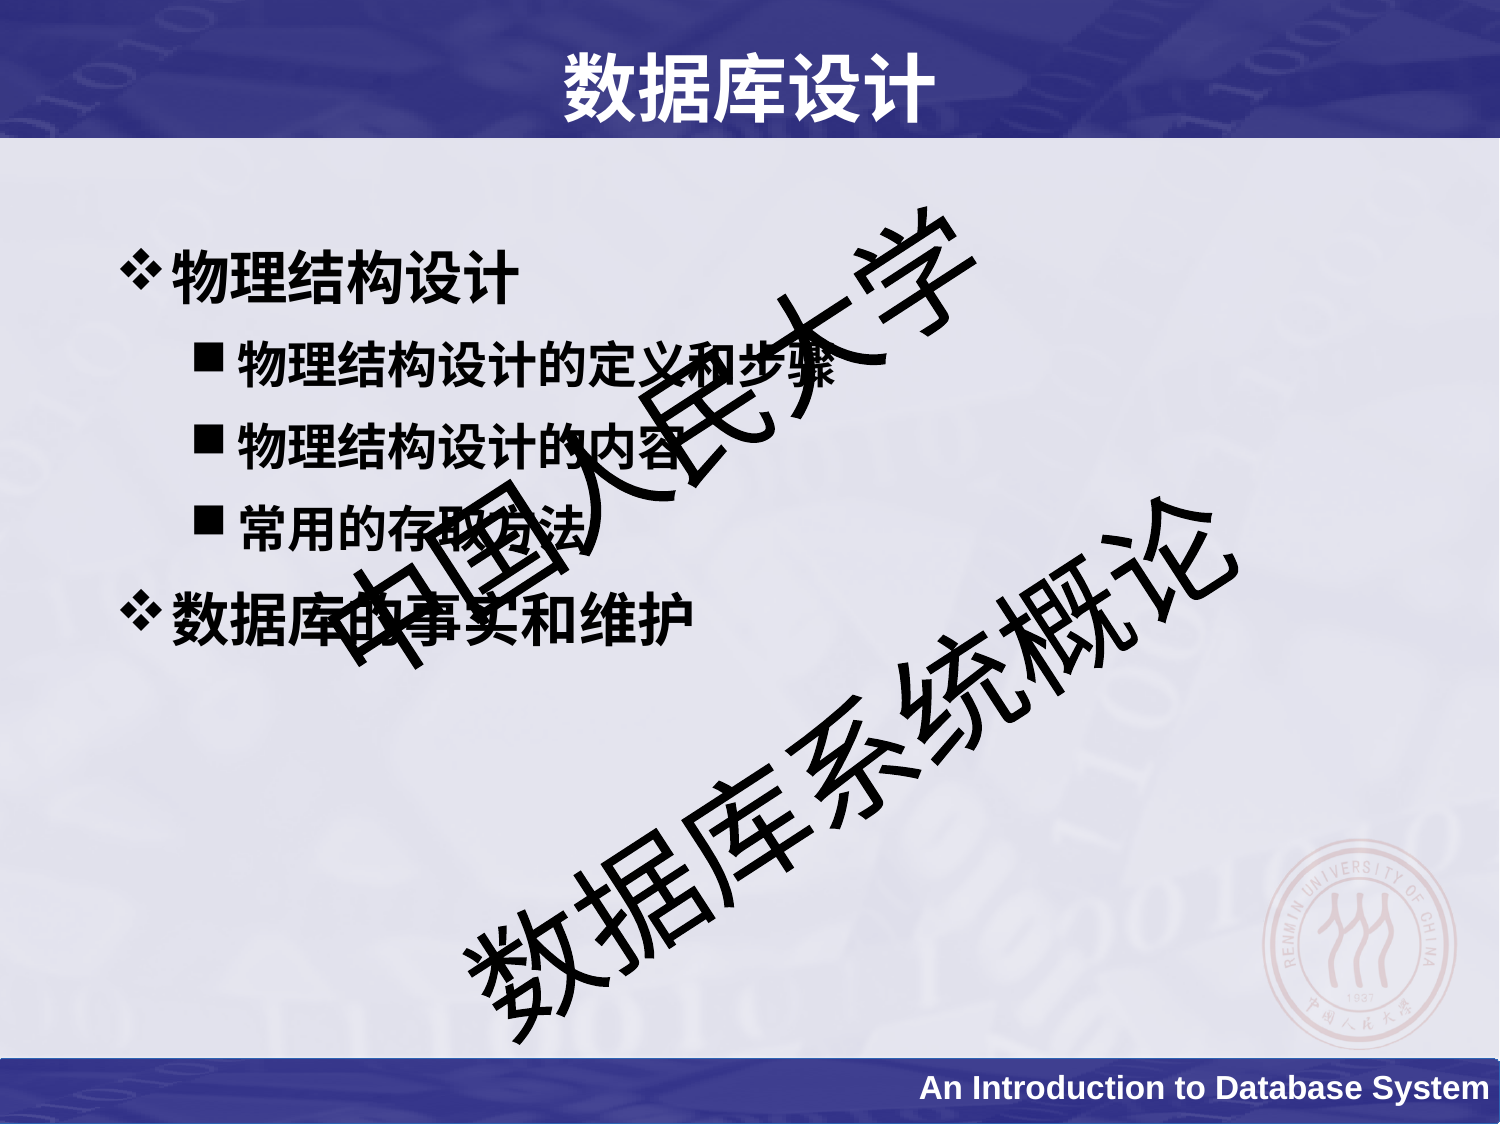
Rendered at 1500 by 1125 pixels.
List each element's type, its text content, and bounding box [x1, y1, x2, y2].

list 物理结构设计 物理结构设计的定义和步骤 物理结构设计的内容 常用的存取方法 数据库的事实和维护 [100, 219, 1426, 1017]
picture [1233, 786, 1484, 1125]
title 数据库设计 [74, 0, 1426, 181]
